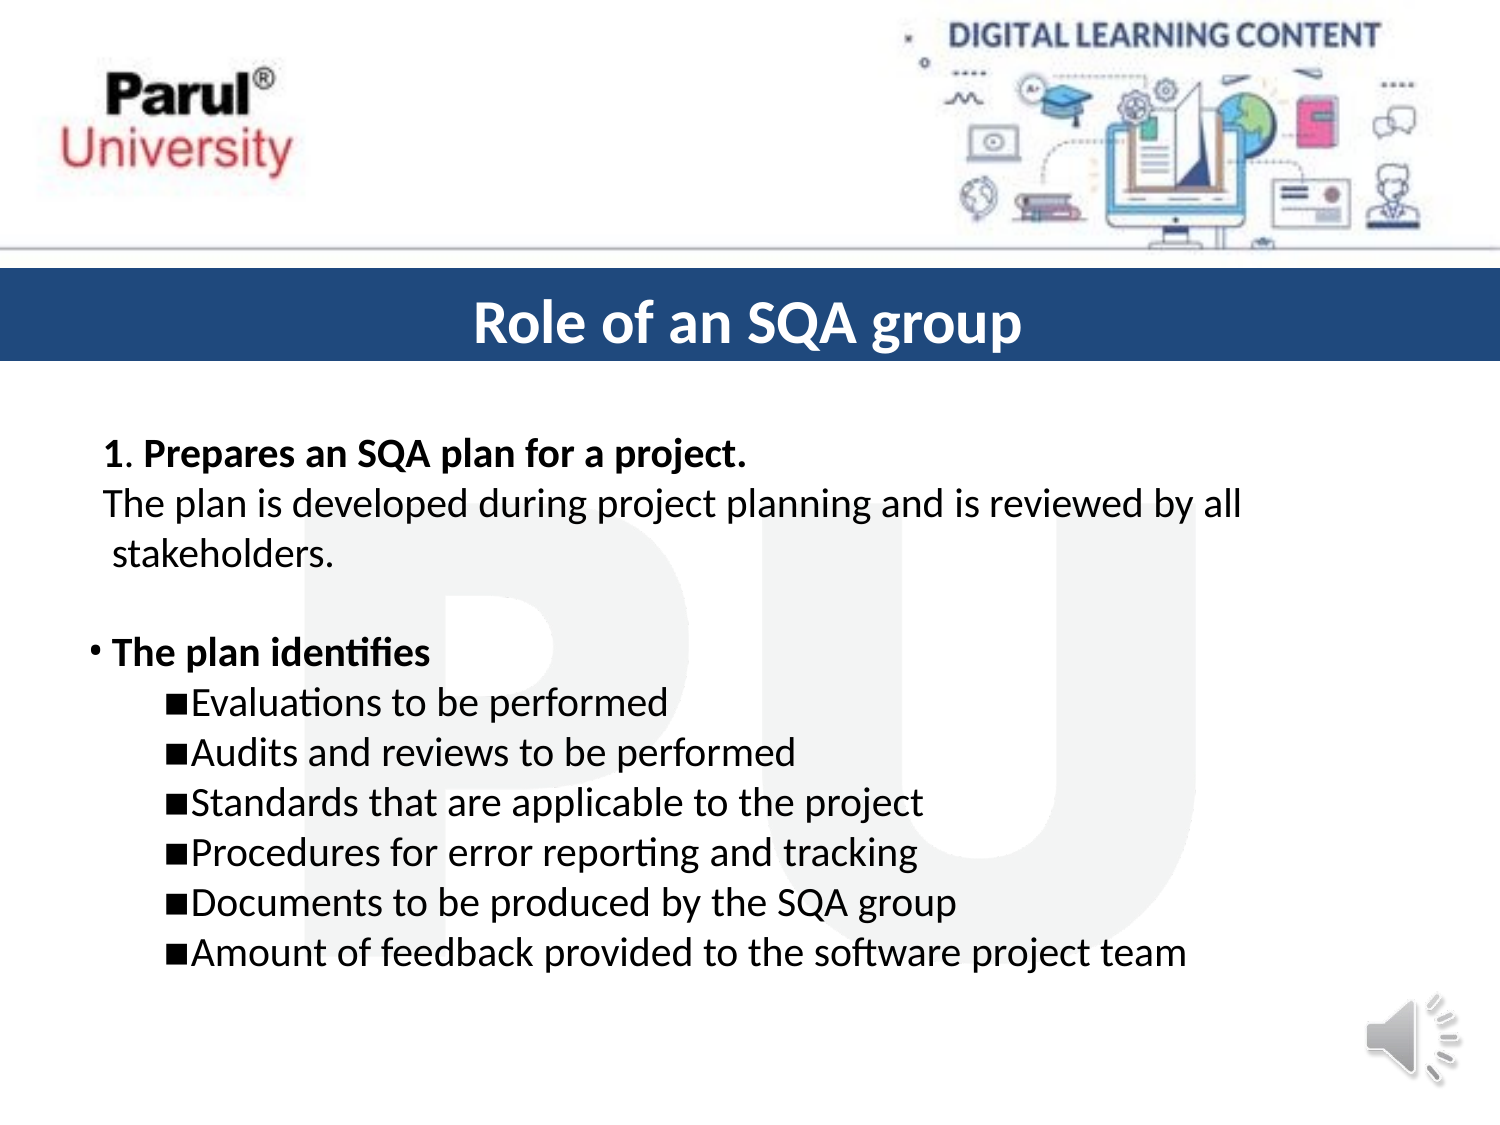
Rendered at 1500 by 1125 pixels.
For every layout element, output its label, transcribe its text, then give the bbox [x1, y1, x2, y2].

picture [1364, 989, 1465, 1090]
title Role of an SQA group [471, 278, 1028, 423]
picture [0, 0, 1500, 268]
text_box [0, 275, 1500, 361]
text_box 1. Prepares an SQA plan for a project. The plan is developed during project planning and is reviewed by all stakeholders. The plan identifies Evaluations to be performed Audits and reviews to be performed Standards that are applicable to the project Procedures for error reporting and tracking Documents to be produced by the SQA group Amount of feedback provided to the software project team [85, 423, 1250, 975]
